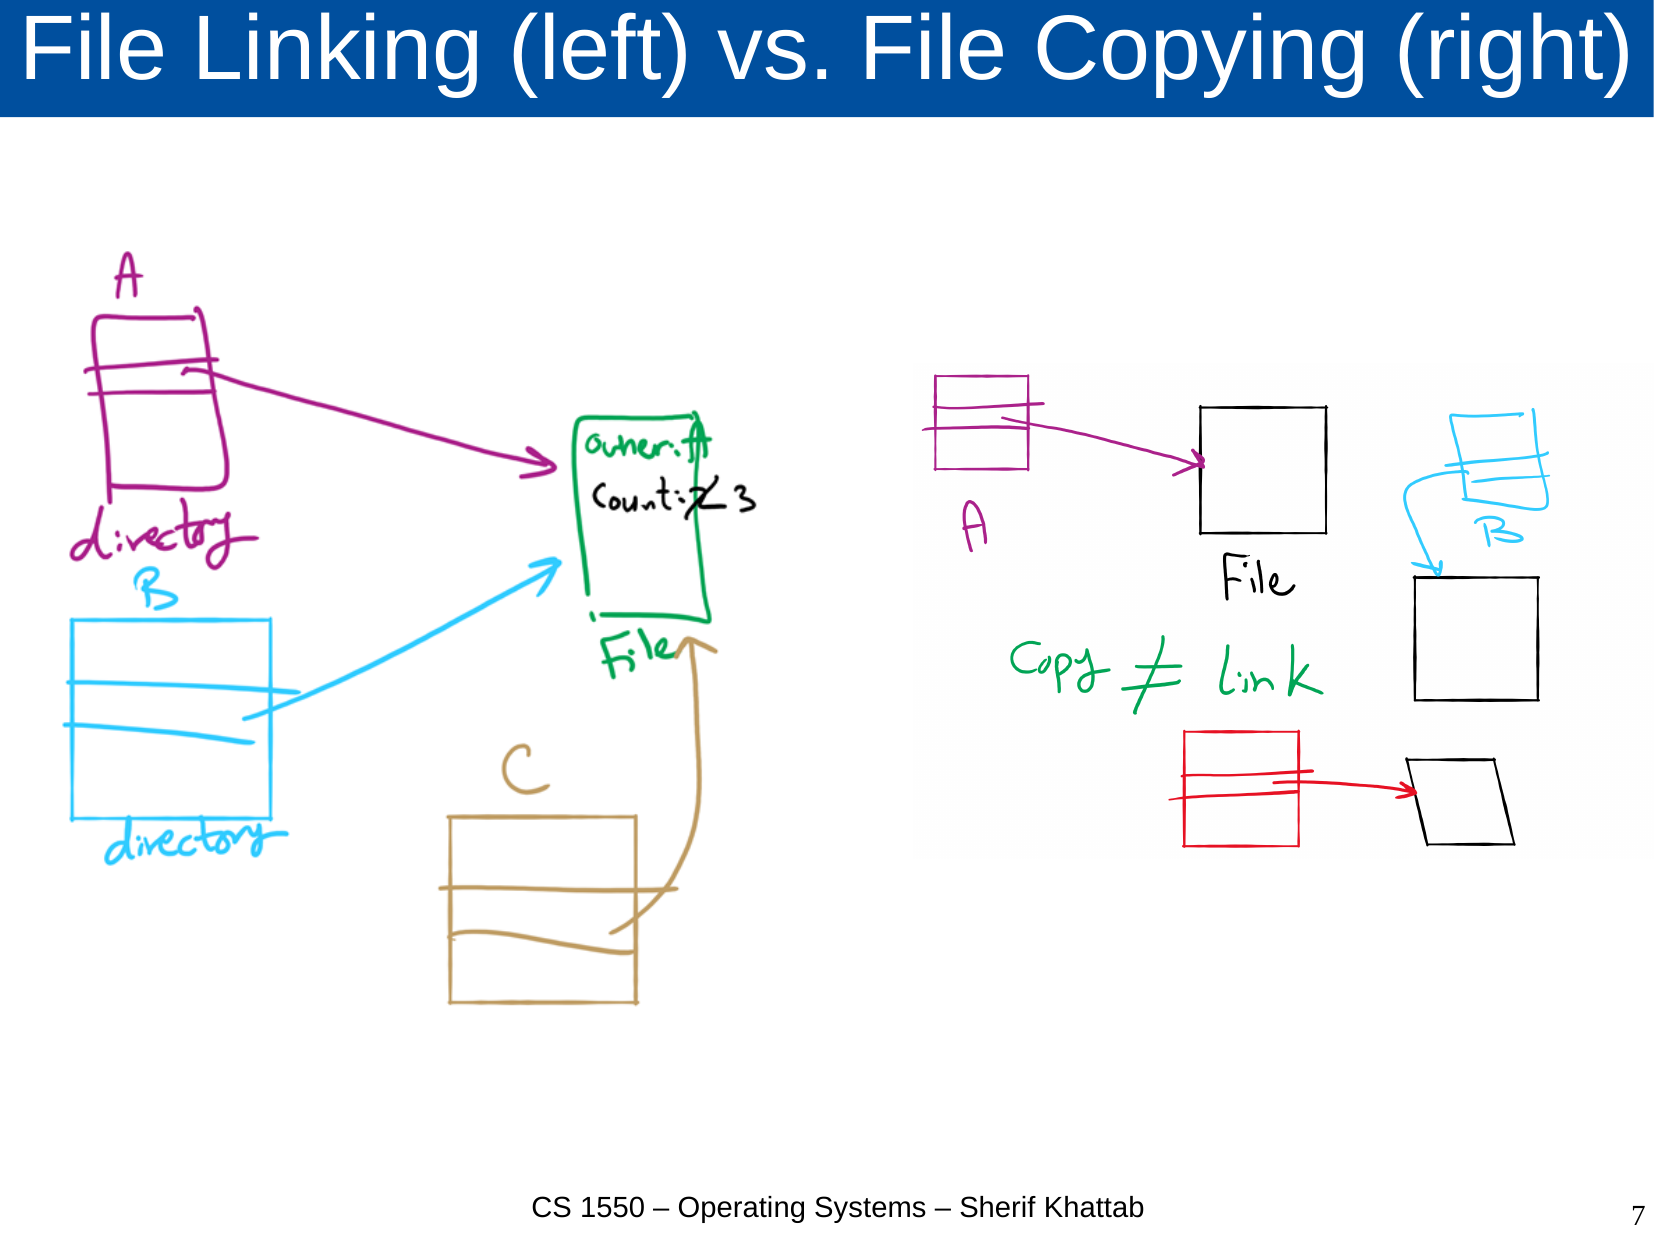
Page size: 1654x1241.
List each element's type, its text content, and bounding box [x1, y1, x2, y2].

footer CS 1550 – Operating Systems – Sherif Khattab [460, 1190, 1217, 1241]
slide_number 7 [1265, 1198, 1647, 1241]
title File Linking (left) vs. File Copying (right) [0, 0, 1654, 118]
picture [912, 362, 1654, 859]
picture [57, 250, 801, 1023]
